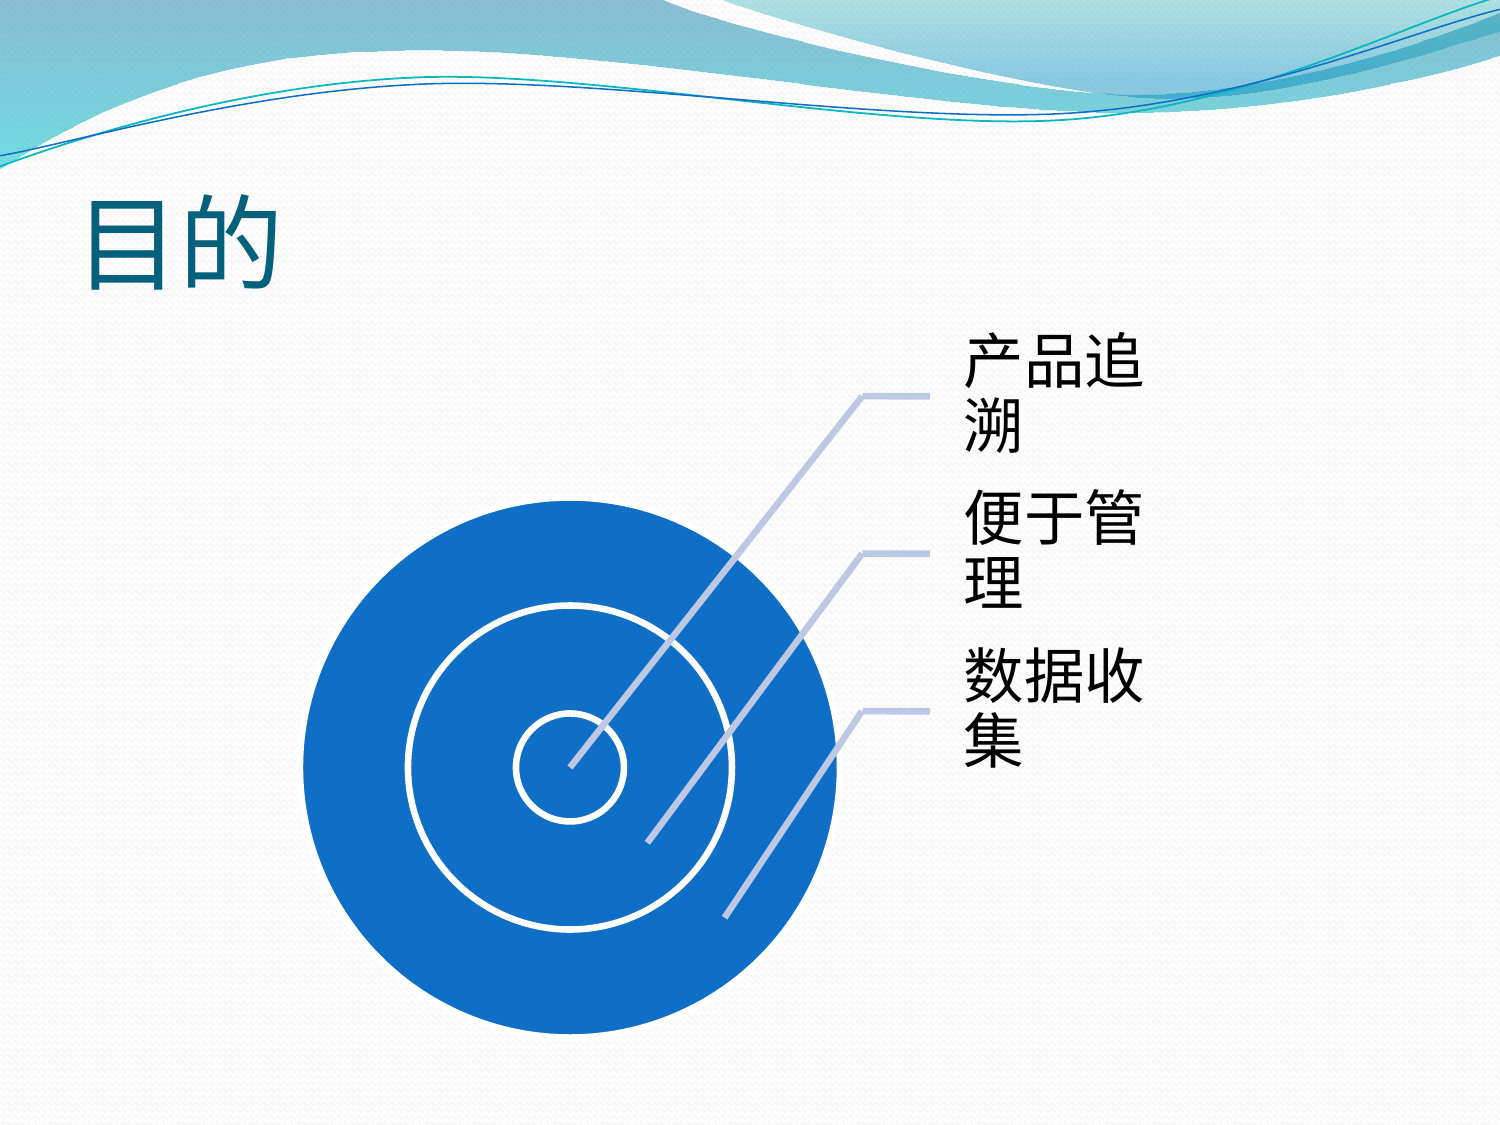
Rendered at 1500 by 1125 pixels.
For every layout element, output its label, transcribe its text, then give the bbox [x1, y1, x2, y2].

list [74, 316, 1426, 1038]
title 目的 [75, 115, 1425, 303]
